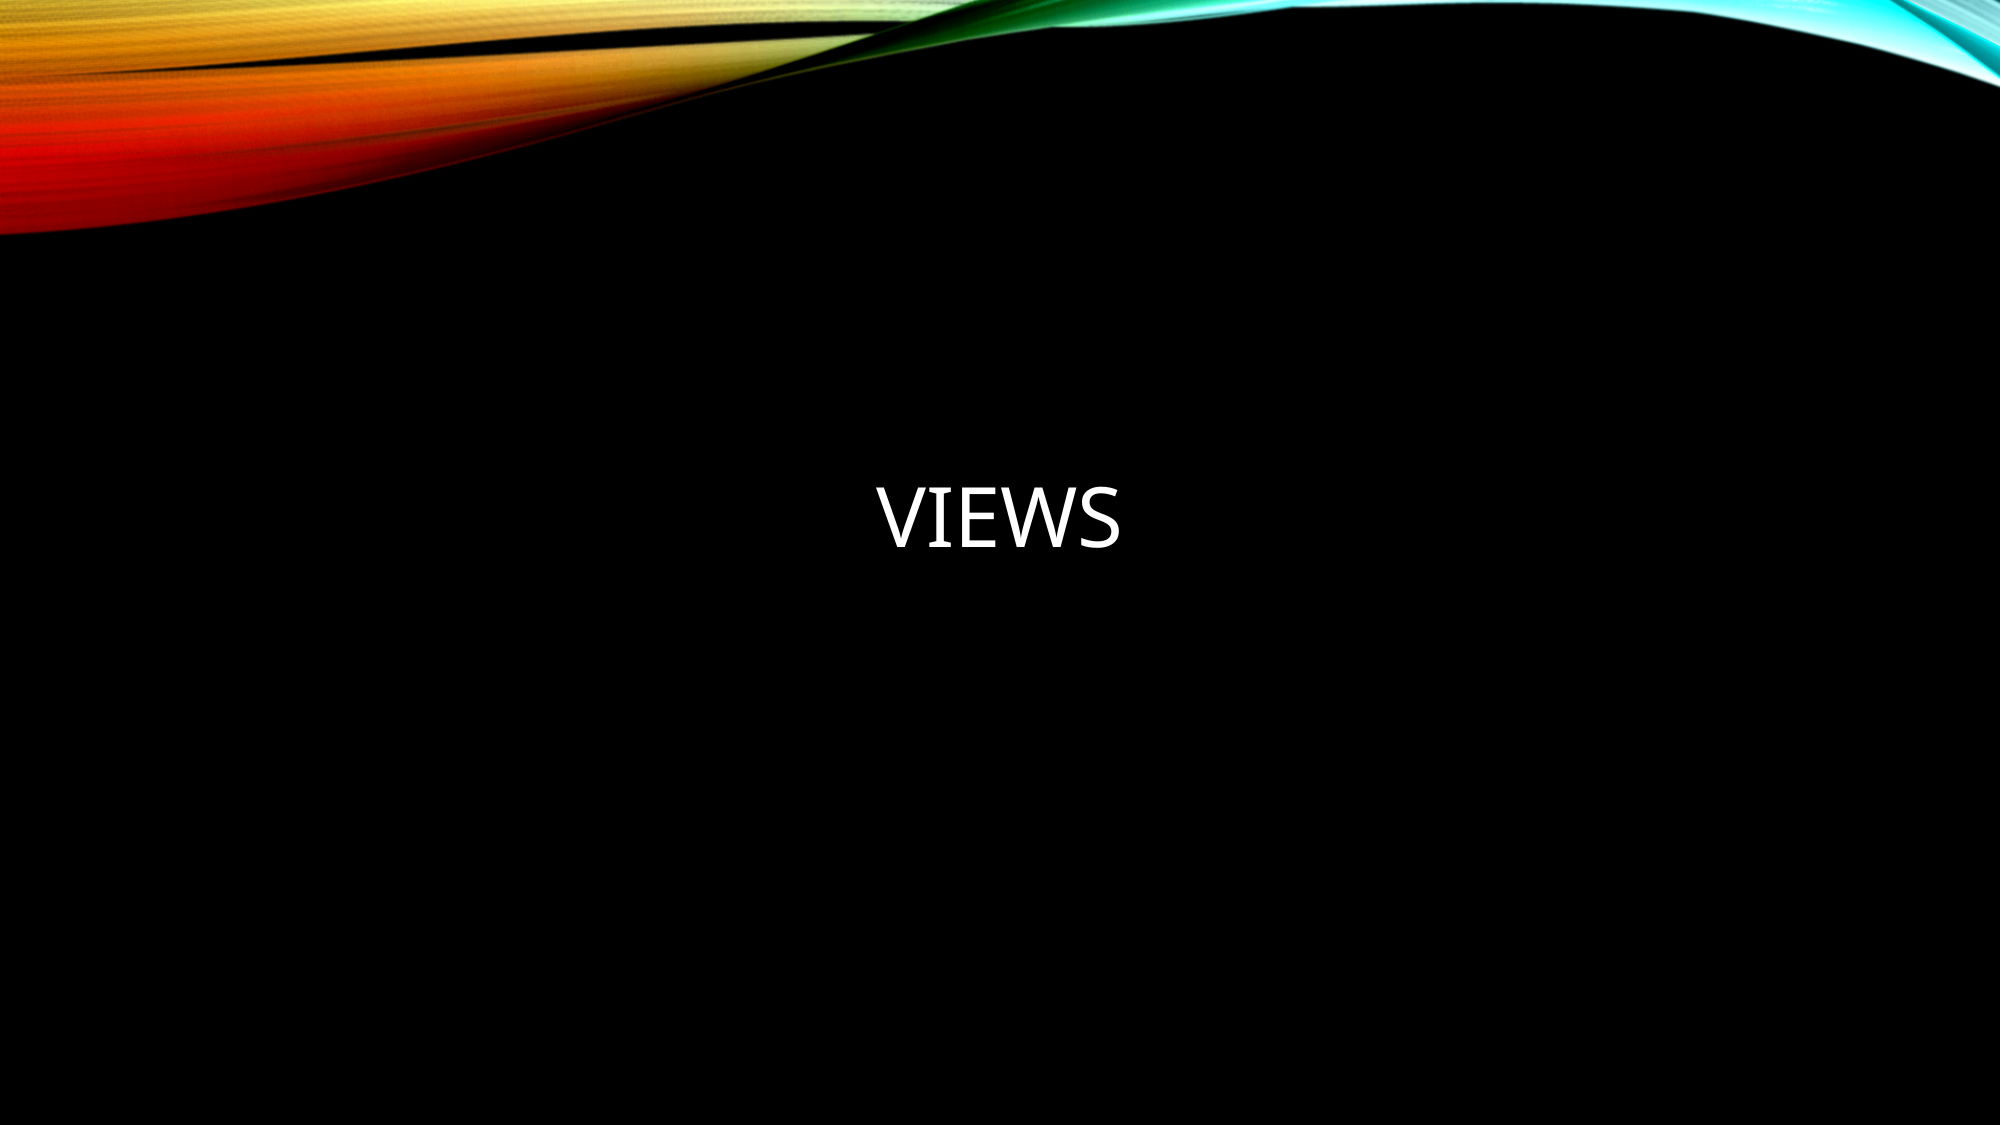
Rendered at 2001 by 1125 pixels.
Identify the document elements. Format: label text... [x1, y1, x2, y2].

title VIEWS [293, 414, 1707, 627]
picture [0, 0, 2000, 237]
